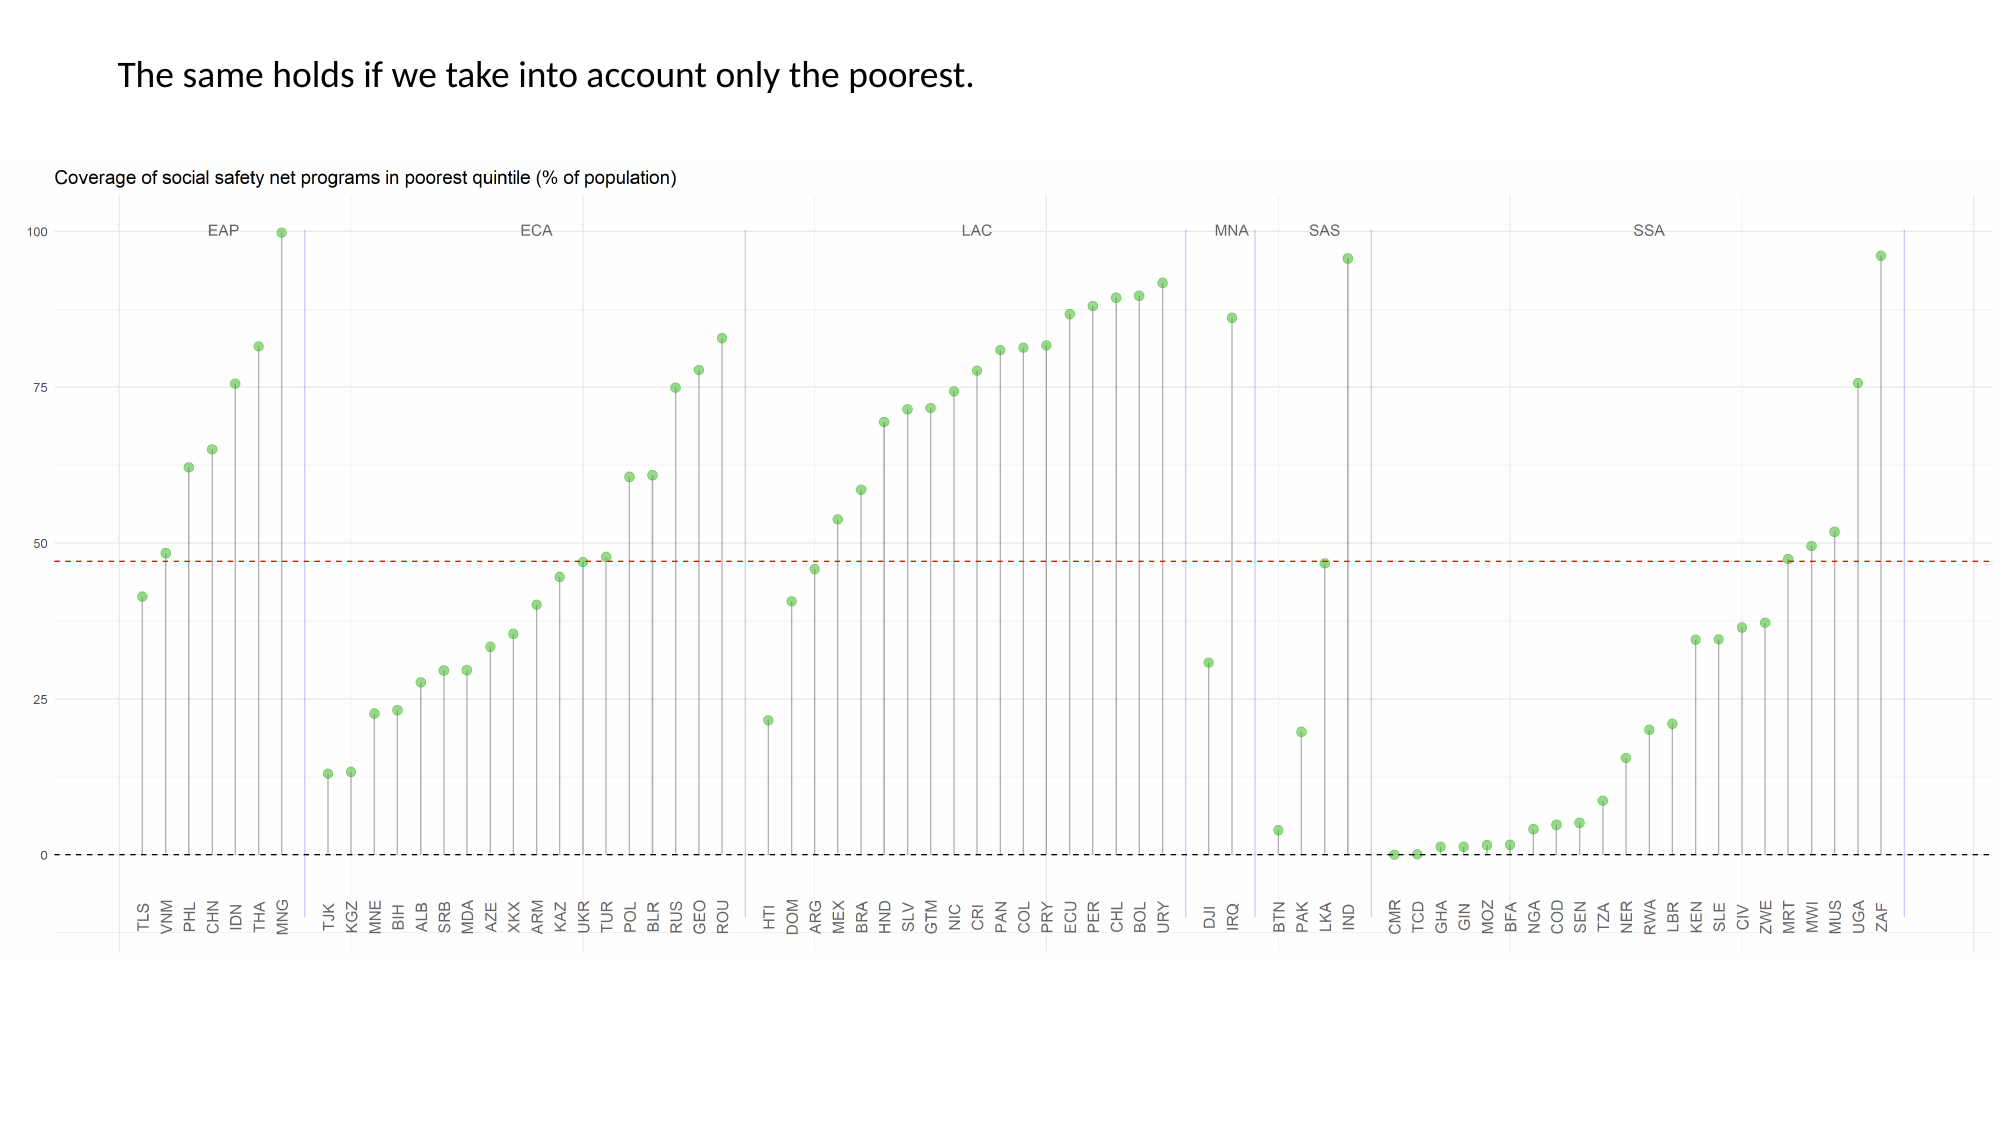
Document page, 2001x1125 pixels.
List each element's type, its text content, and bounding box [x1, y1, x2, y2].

picture [0, 162, 2000, 963]
text_box The same holds if we take into account only the poorest. [102, 42, 1858, 103]
